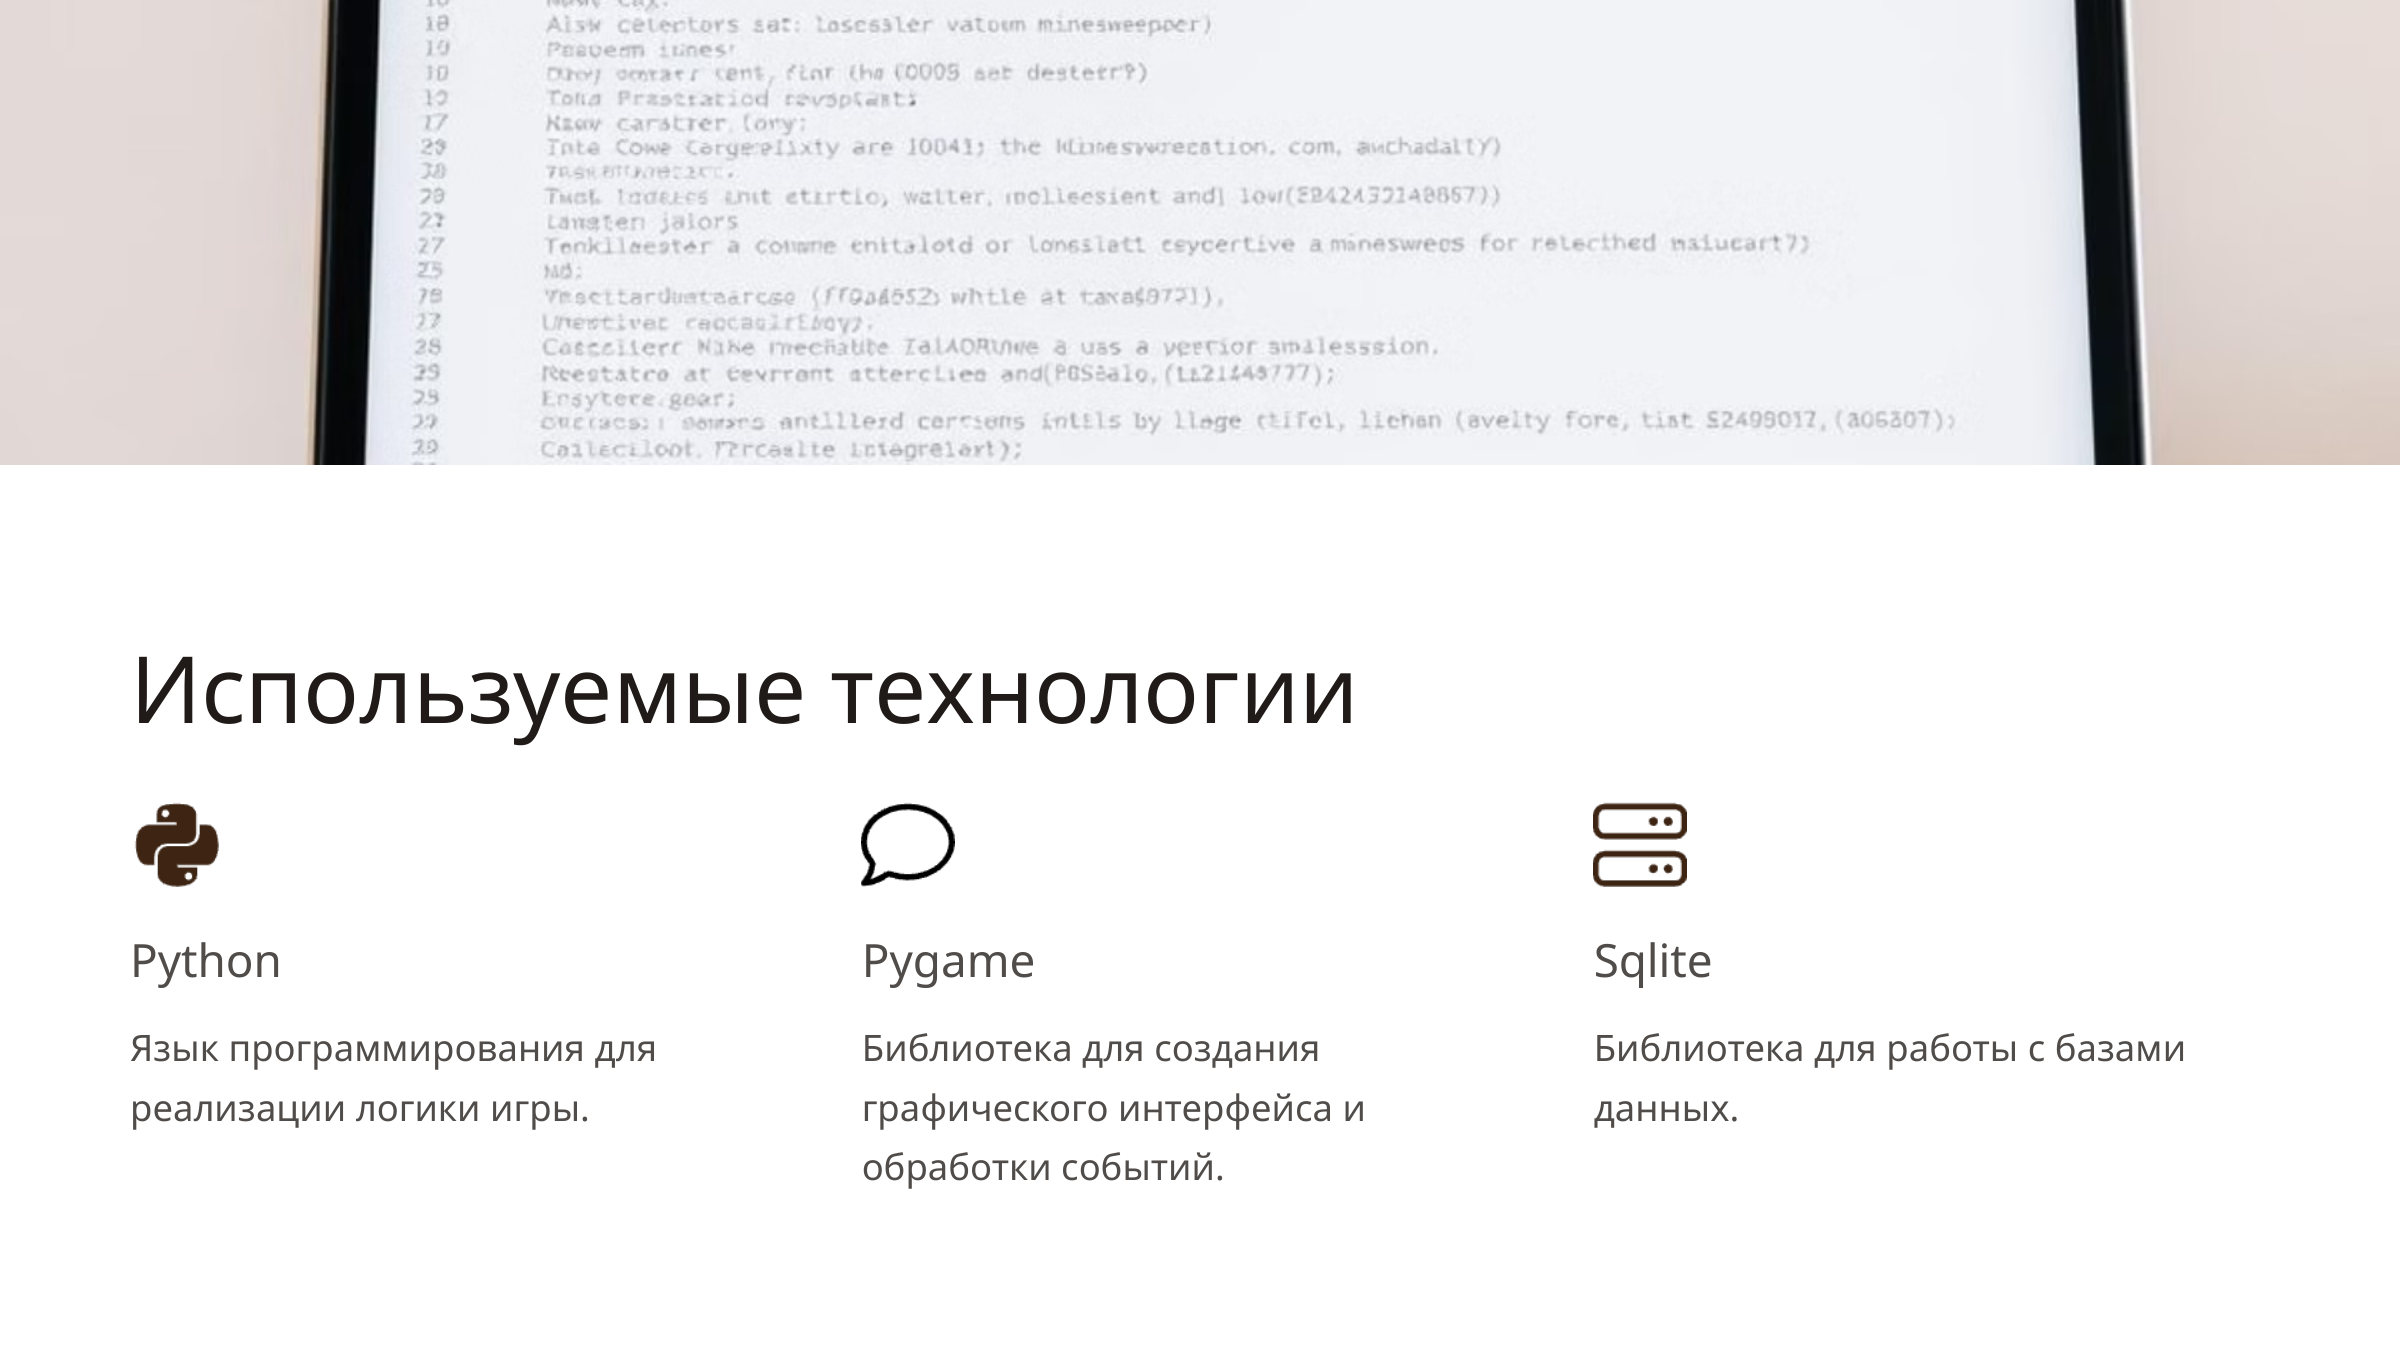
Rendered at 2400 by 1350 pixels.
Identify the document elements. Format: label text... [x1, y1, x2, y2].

text_box Sqlite [1593, 929, 2059, 988]
text_box Язык программирования для реализации логики игры. [130, 1009, 807, 1129]
text_box Библиотека для создания графического интерфейса и обработки событий. [861, 1009, 1538, 1189]
picture [130, 798, 224, 892]
text_box Pygame [861, 929, 1327, 988]
text_box Python [130, 929, 596, 988]
text_box Библиотека для работы с базами данных. [1593, 1009, 2270, 1129]
picture [1593, 798, 1687, 892]
text_box Используемые технологии [130, 626, 1355, 744]
picture [0, 0, 2400, 466]
picture [861, 798, 955, 892]
